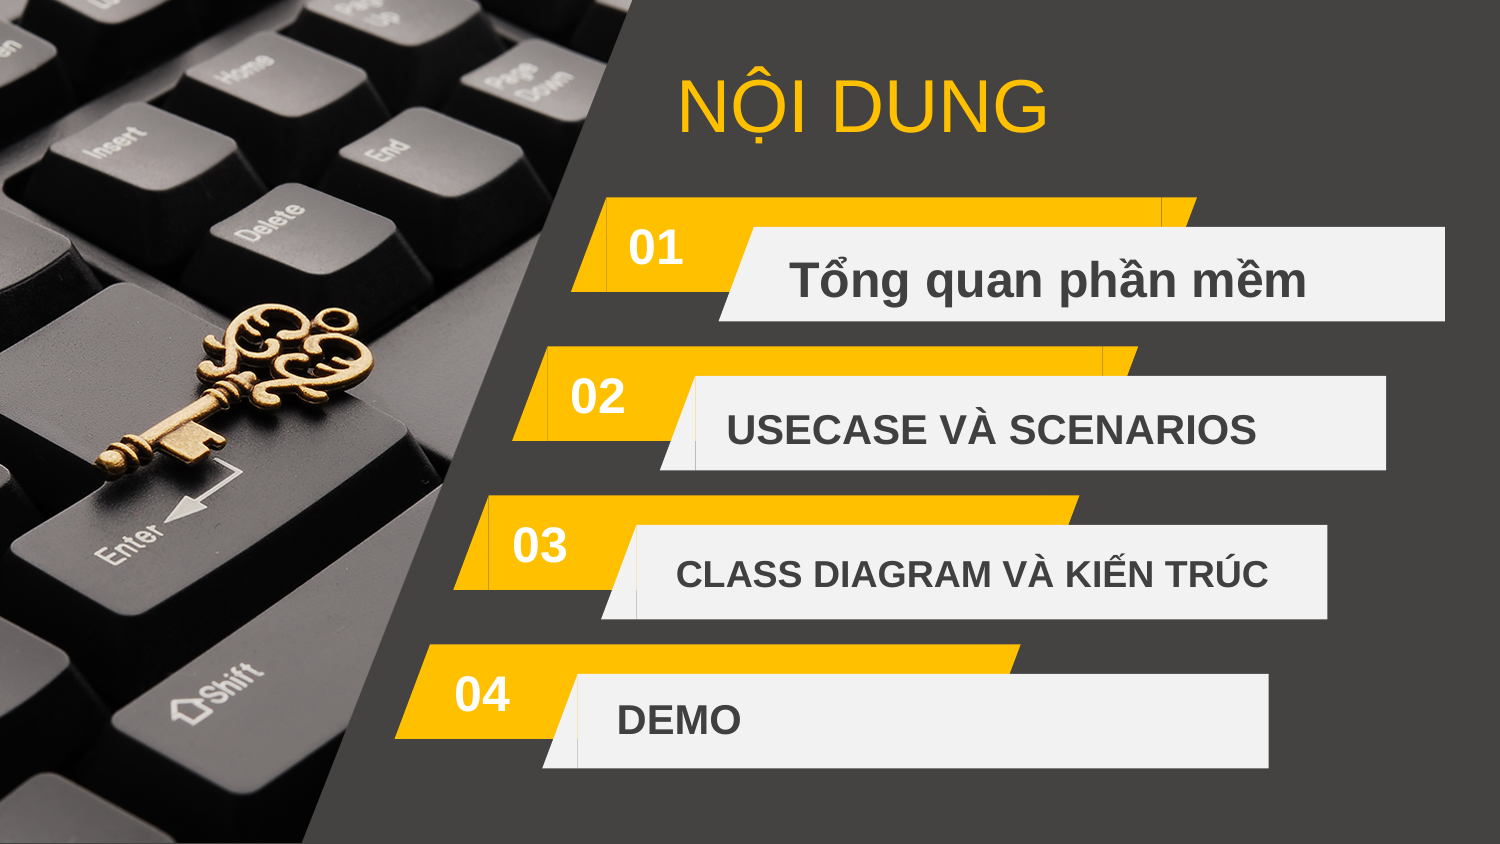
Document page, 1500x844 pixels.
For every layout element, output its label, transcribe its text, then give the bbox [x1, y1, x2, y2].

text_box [394, 644, 1269, 769]
text_box CLASS DIAGRAM VÀ KIẾN TRÚC [1332, 542, 1342, 602]
picture [0, 0, 633, 843]
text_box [570, 197, 1446, 322]
text_box NỘI DUNG [661, 55, 1500, 151]
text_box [511, 346, 1387, 471]
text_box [453, 495, 1328, 620]
